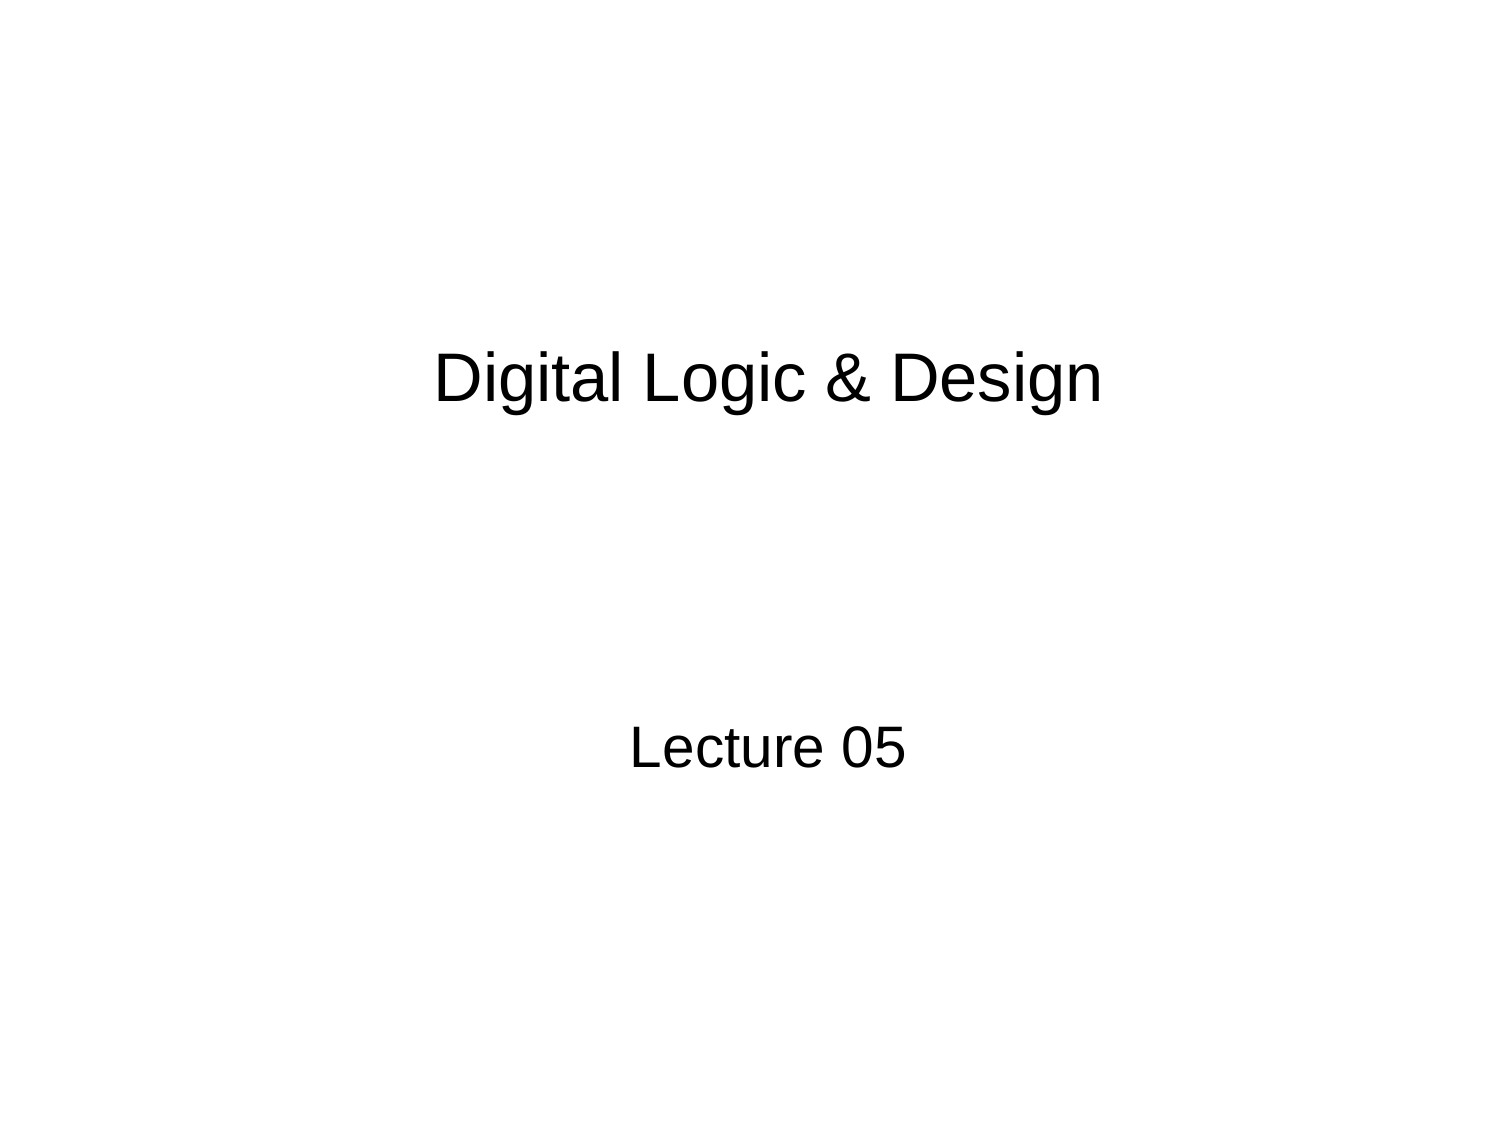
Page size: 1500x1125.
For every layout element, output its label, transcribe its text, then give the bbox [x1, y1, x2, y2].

title Digital Logic & Design Lecture 05 [75, 324, 1463, 788]
